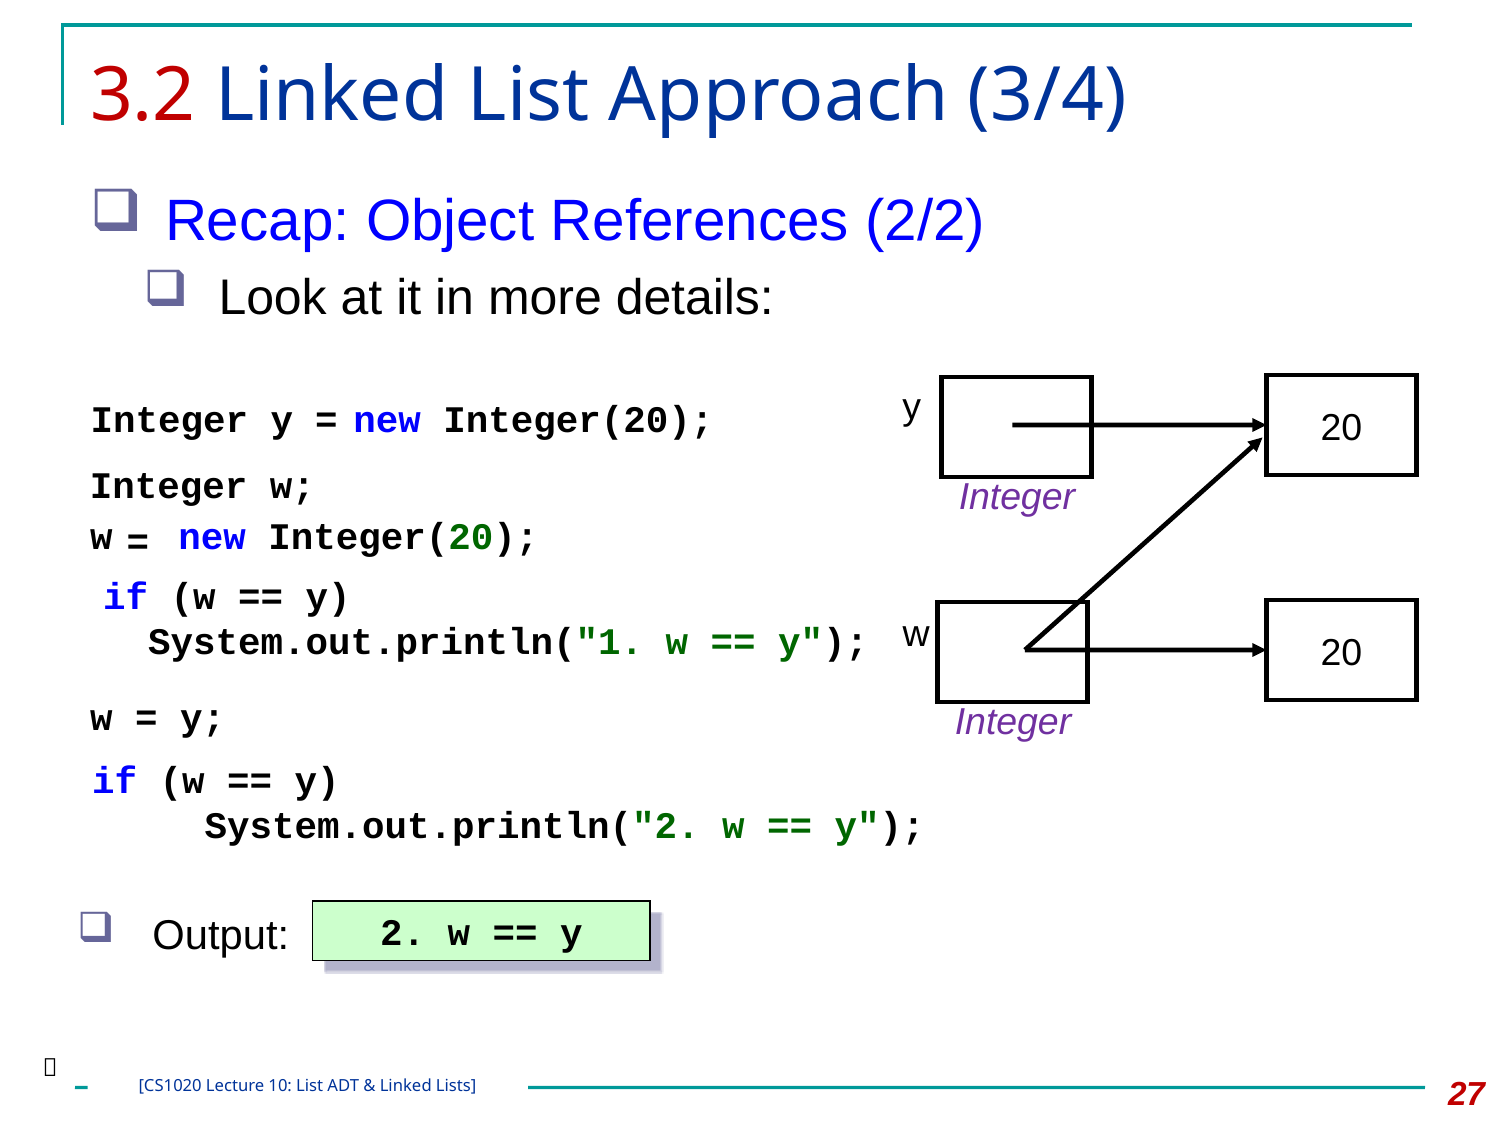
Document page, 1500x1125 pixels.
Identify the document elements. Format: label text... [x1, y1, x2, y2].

text_box if (w == y) System.out.println("1. w == y"); [88, 564, 884, 670]
text_box Integer y [75, 387, 300, 448]
text_box [1098, 418, 1267, 432]
list Recap: Object References (2/2) Look at it in more details: [74, 174, 1476, 413]
text_box 2. w == y [312, 901, 650, 961]
text_box 20 [1266, 600, 1417, 700]
text_box  [24, 1050, 75, 1083]
text_box Integer w; [74, 454, 357, 505]
text_box [1093, 643, 1267, 657]
text_box if (w == y) System.out.println("2. w == y"); [77, 748, 940, 854]
text_box new Integer(20); [189, 505, 554, 564]
slide_number 27 [1400, 1065, 1500, 1125]
text_box [1080, 437, 1263, 600]
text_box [887, 374, 1094, 525]
text_box = [300, 387, 353, 448]
text_box w = y; [75, 685, 241, 746]
title 3.2 Linked List Approach (3/4) [74, 37, 1426, 168]
text_box 20 [1266, 375, 1417, 475]
text_box [CS1020 Lecture 10: List ADT & Linked Lists] [87, 1074, 528, 1109]
text_box Output: [62, 899, 1463, 988]
text_box new Integer(20); [353, 387, 729, 448]
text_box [887, 601, 1090, 750]
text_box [74, 504, 188, 572]
